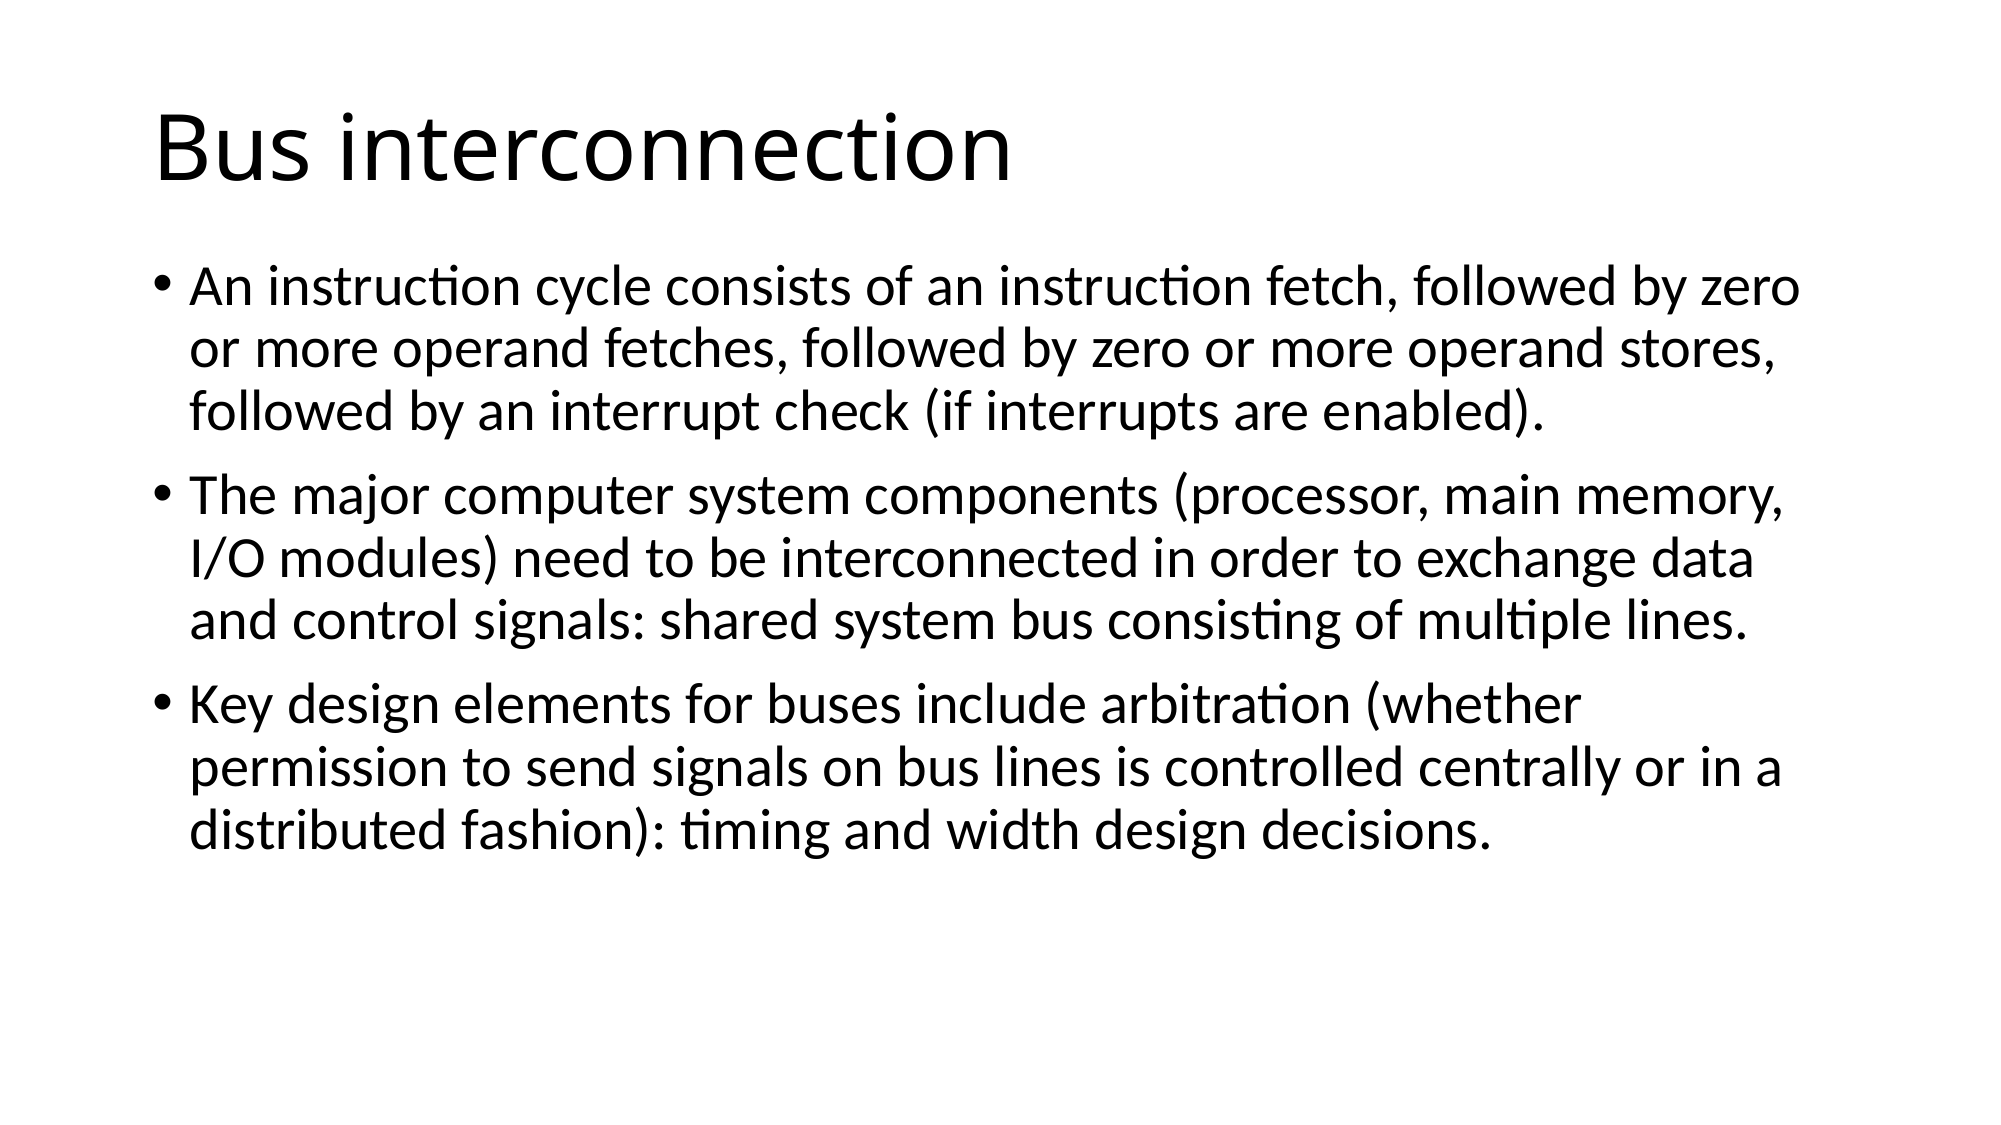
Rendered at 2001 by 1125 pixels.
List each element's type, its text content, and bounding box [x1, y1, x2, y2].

list An instruction cycle consists of an instruction fetch, followed by zero or more operand fetches, followed by zero or more operand stores, followed by an interrupt check (if interrupts are enabled). The major computer system components (processor, main memory, I/O modules) need to be interconnected in order to exchange data and control signals: shared system bus consisting of multiple lines. Key design elements for buses include arbitration (whether permission to send signals on bus lines is controlled centrally or in a distributed fashion): timing and width design decisions. [137, 247, 1863, 1014]
title Bus interconnection [137, 59, 1863, 243]
